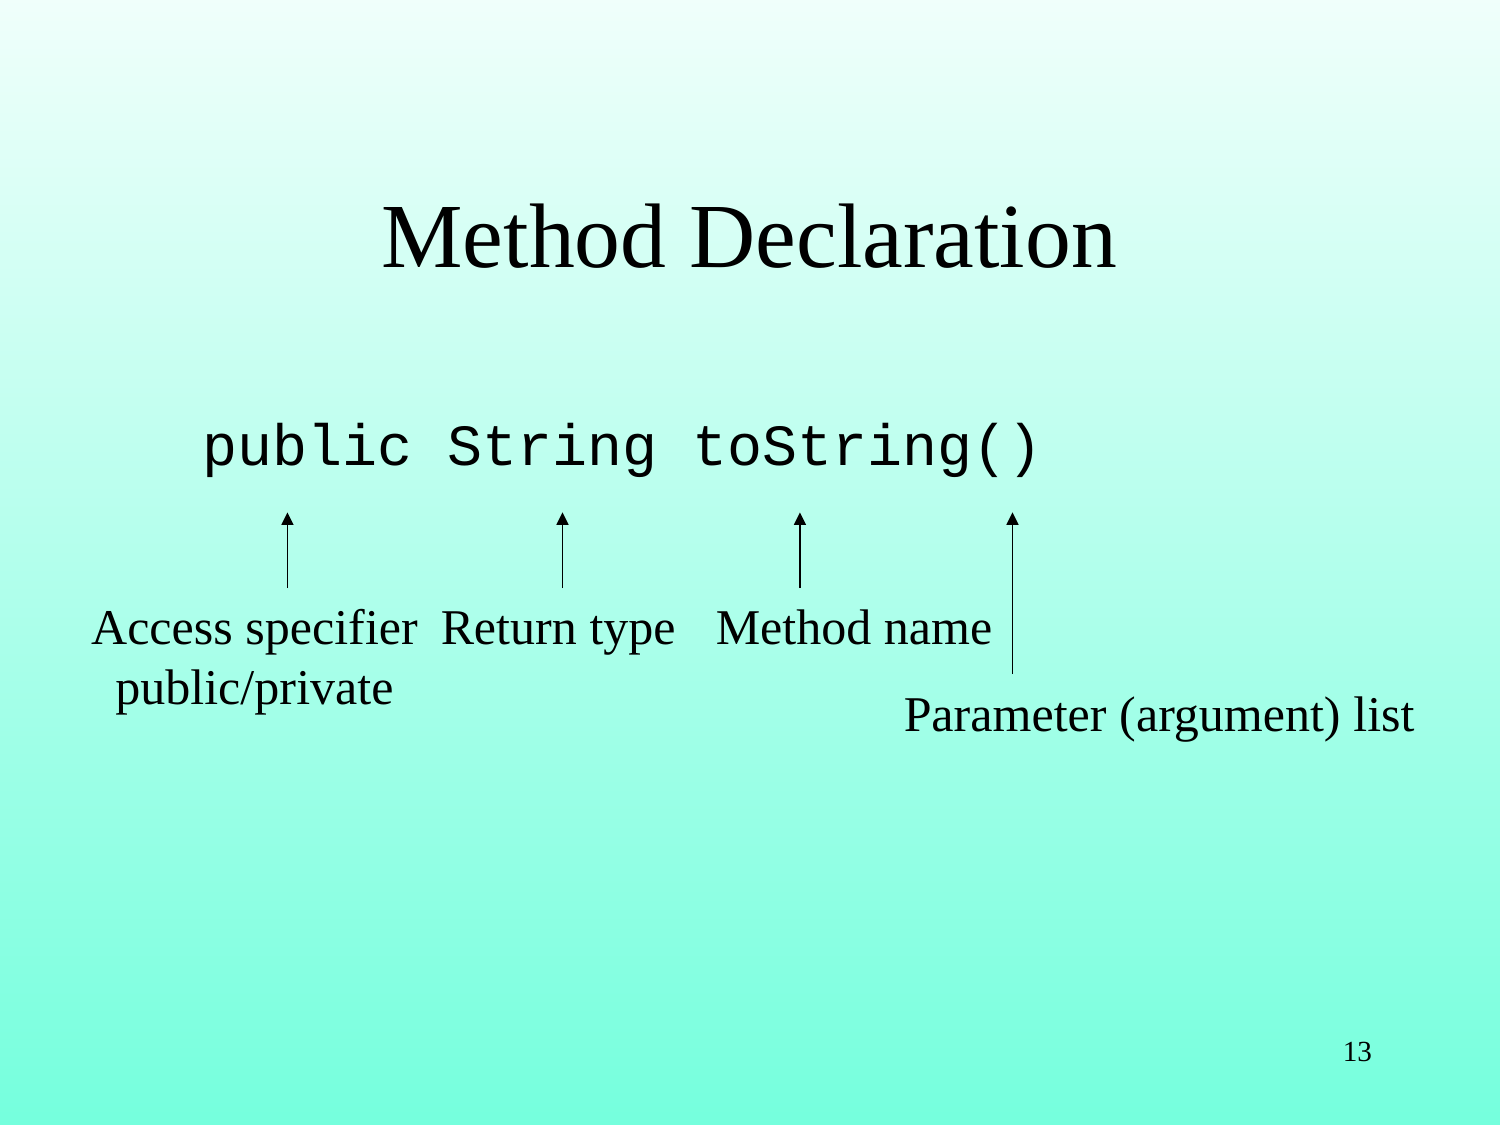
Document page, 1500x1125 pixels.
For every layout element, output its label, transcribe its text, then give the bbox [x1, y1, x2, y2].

text_box Method name [701, 587, 1008, 663]
slide_number 13 [1074, 1024, 1388, 1101]
title Method Declaration [112, 125, 1388, 338]
text_box Parameter (argument) list [889, 674, 1431, 749]
text_box Return type [426, 586, 691, 662]
list public String toString() [187, 399, 1350, 525]
text_box Access specifier public/private [76, 587, 434, 723]
